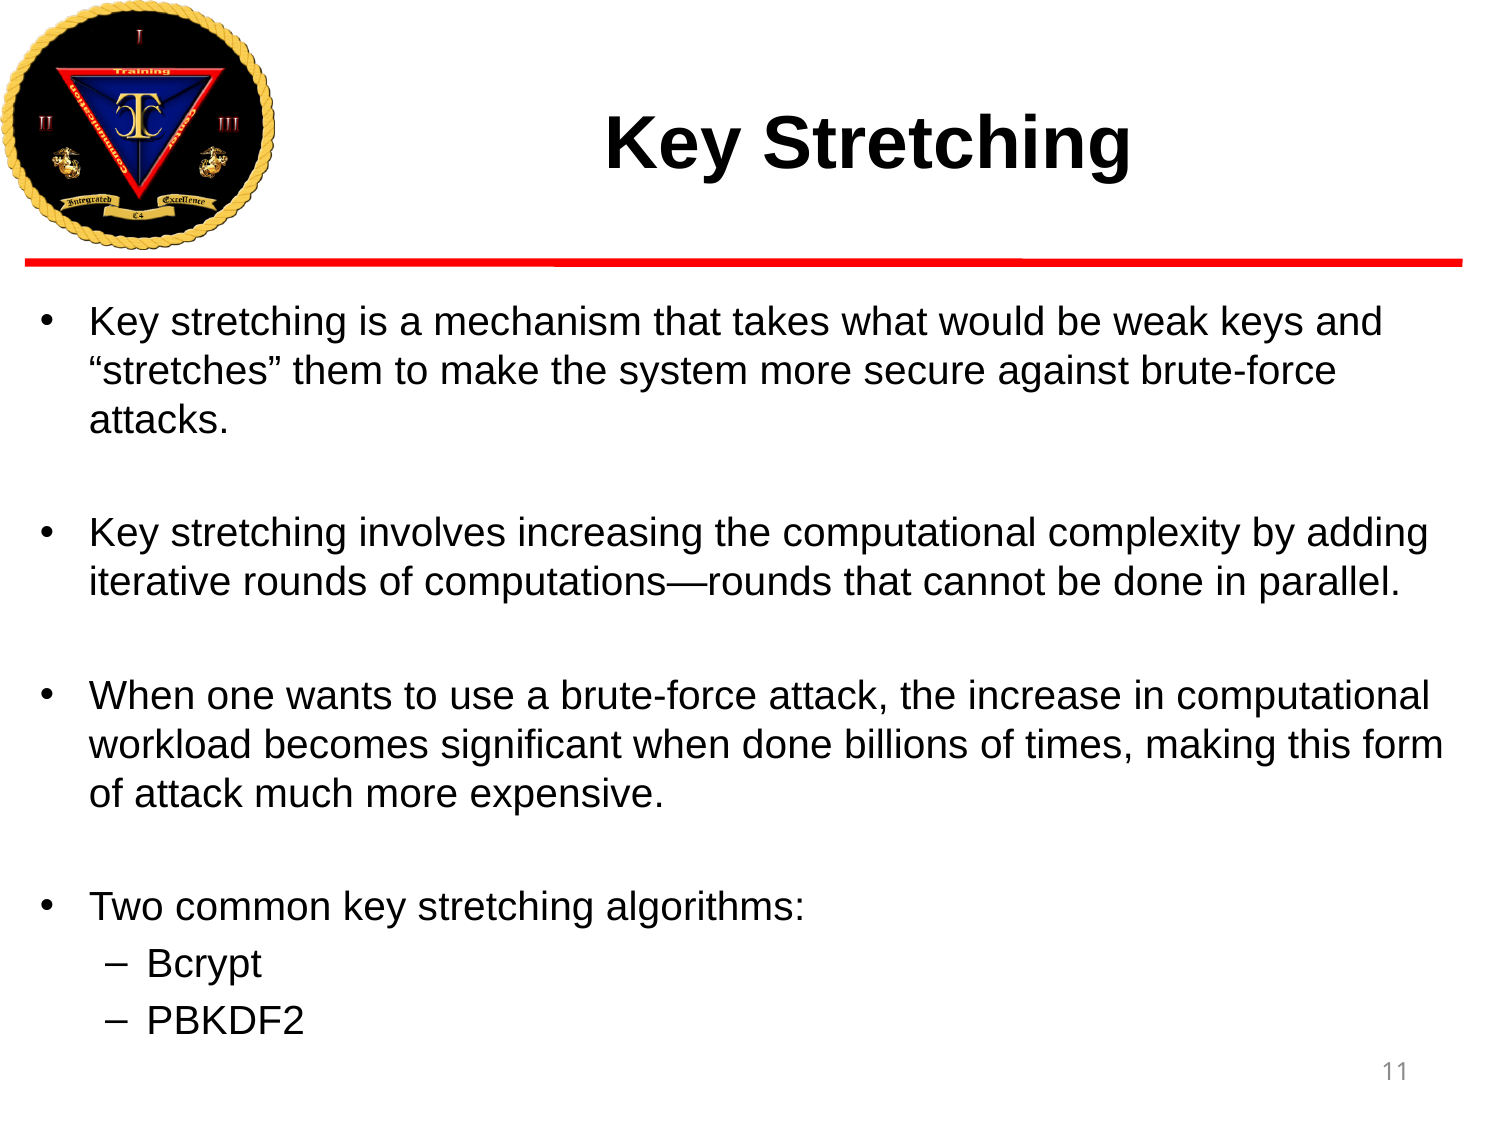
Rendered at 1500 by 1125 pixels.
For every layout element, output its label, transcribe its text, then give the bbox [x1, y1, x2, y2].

picture [0, 0, 275, 250]
list Key stretching is a mechanism that takes what would be weak keys and “stretches” them to make the system more secure against brute-force attacks. Key stretching involves increasing the computational complexity by adding iterative rounds of computations—rounds that cannot be done in parallel. When one wants to use a brute-force attack, the increase in computational workload becomes significant when done billions of times, making this form of attack much more expensive. Two common key stretching algorithms: Bcrypt PBKDF2 [24, 287, 1463, 1081]
title Key Stretching [274, 44, 1463, 233]
slide_number 11 [1074, 1042, 1425, 1103]
